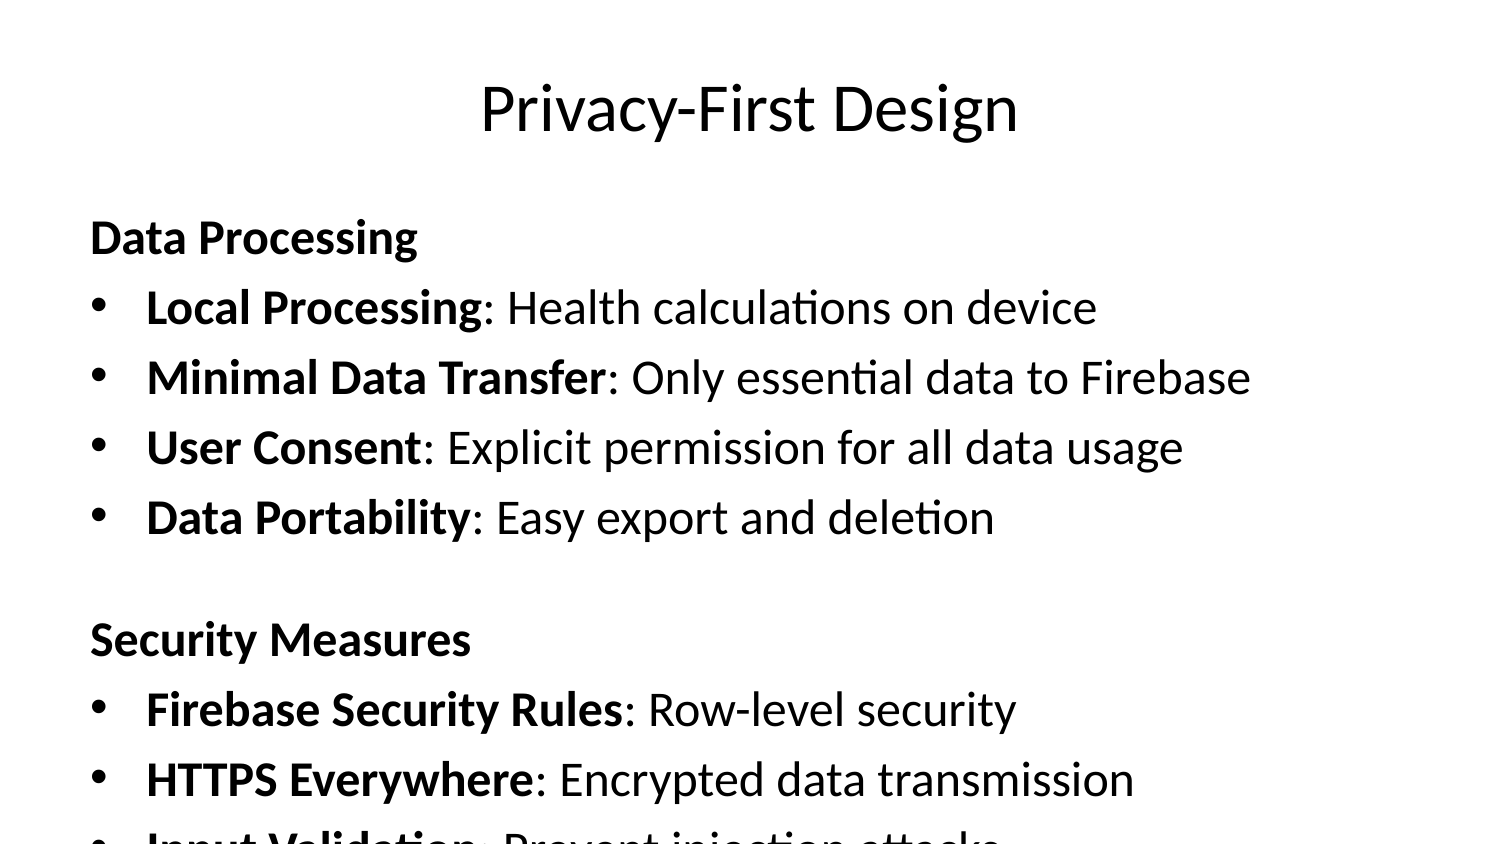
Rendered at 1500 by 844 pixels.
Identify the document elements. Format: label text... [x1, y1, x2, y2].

list Data Processing Local Processing: Health calculations on device Minimal Data Transfer: Only essential data to Firebase User Consent: Explicit permission for all data usage Data Portability: Easy export and deletion Security Measures Firebase Security Rules: Row-level security HTTPS Everywhere: Encrypted data transmission Input Validation: Prevent injection attacks Error Handling: No sensitive data in logs [75, 196, 1425, 754]
title Privacy-First Design [75, 33, 1425, 175]
